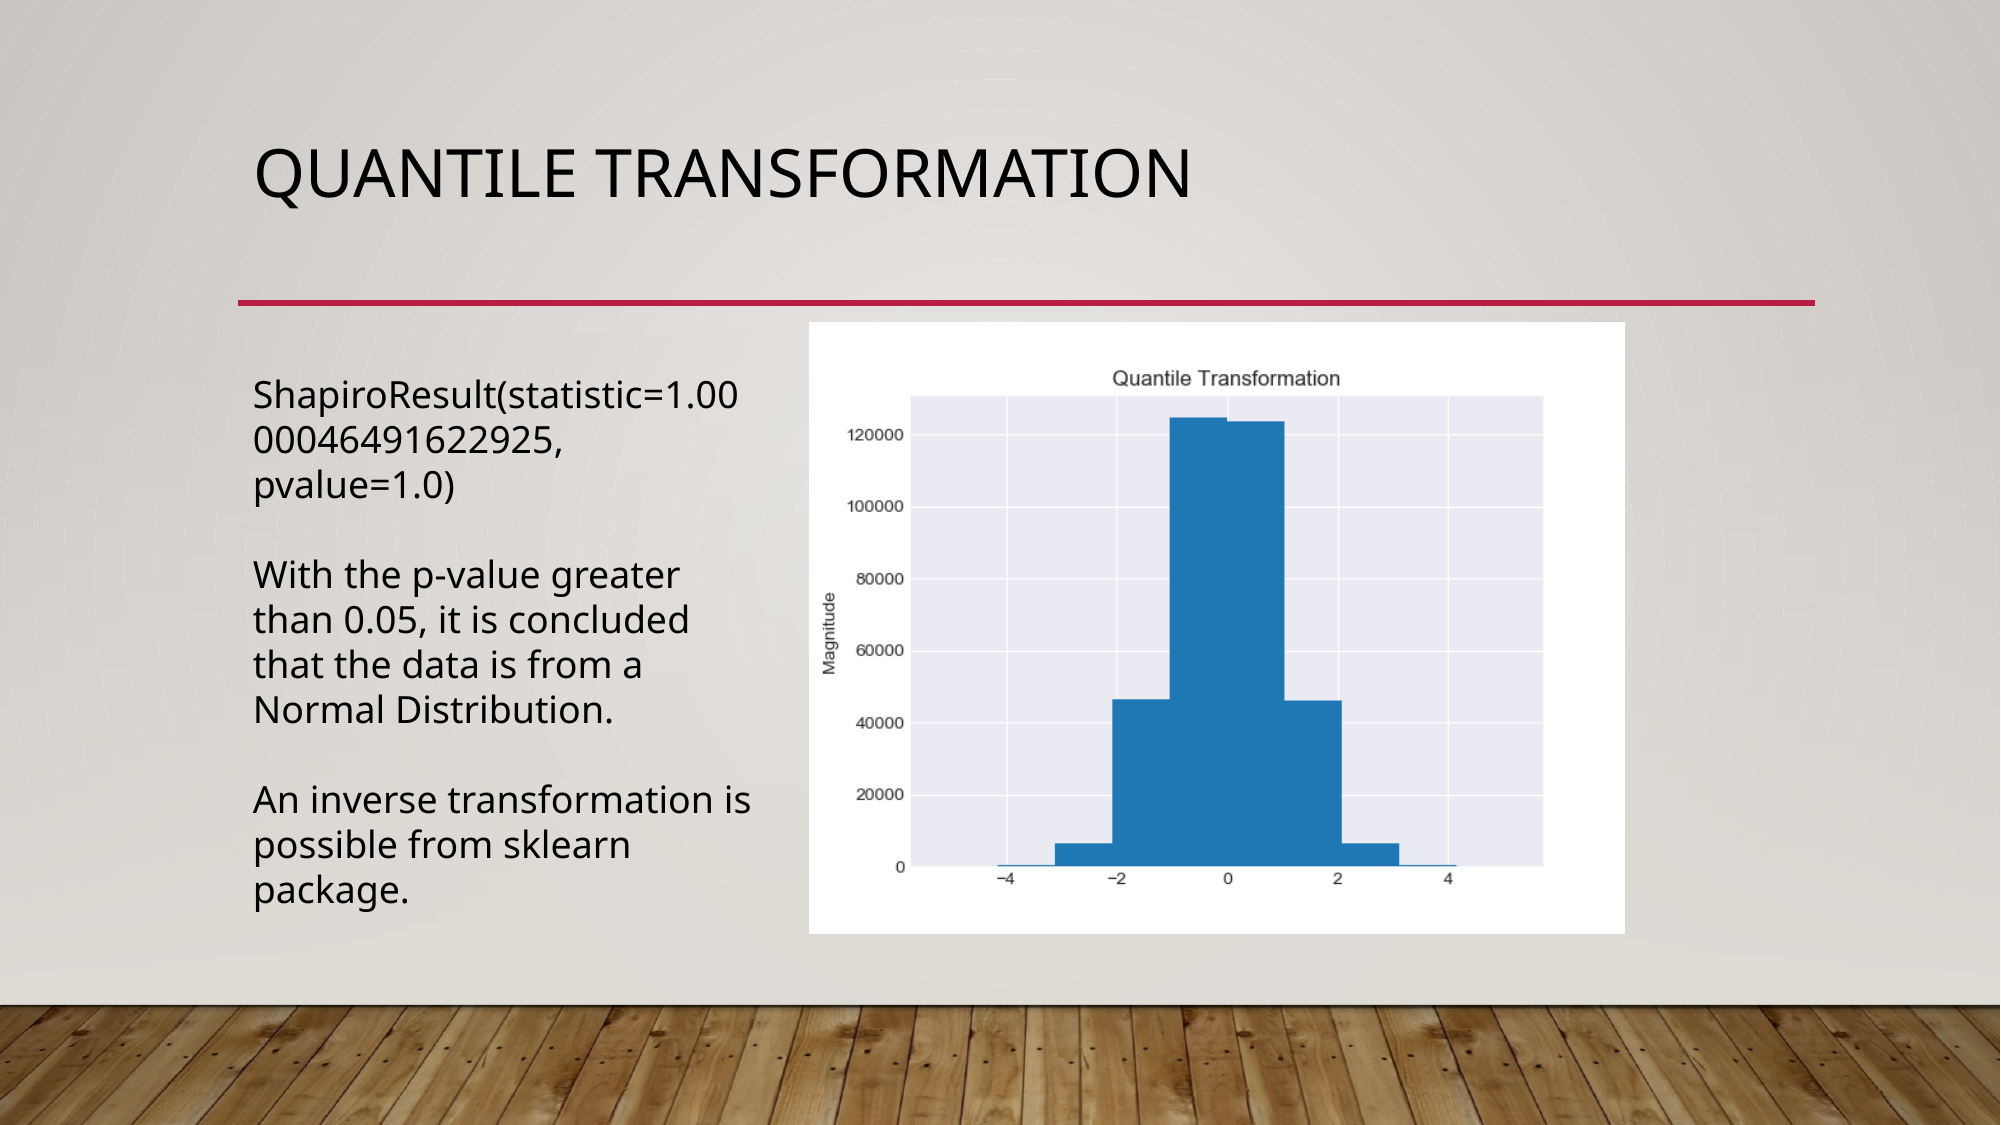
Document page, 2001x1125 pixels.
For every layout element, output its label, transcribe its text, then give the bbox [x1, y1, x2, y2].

title Quantile transformation [238, 131, 1814, 305]
picture [0, 1005, 2000, 1125]
picture [809, 321, 1625, 934]
text_box ShapiroResult(statistic=1.0000046491622925, pvalue=1.0) With the p-value greater than 0.05, it is concluded that the data is from a Normal Distribution. An inverse transformation is possible from sklearn package. [238, 363, 768, 1009]
